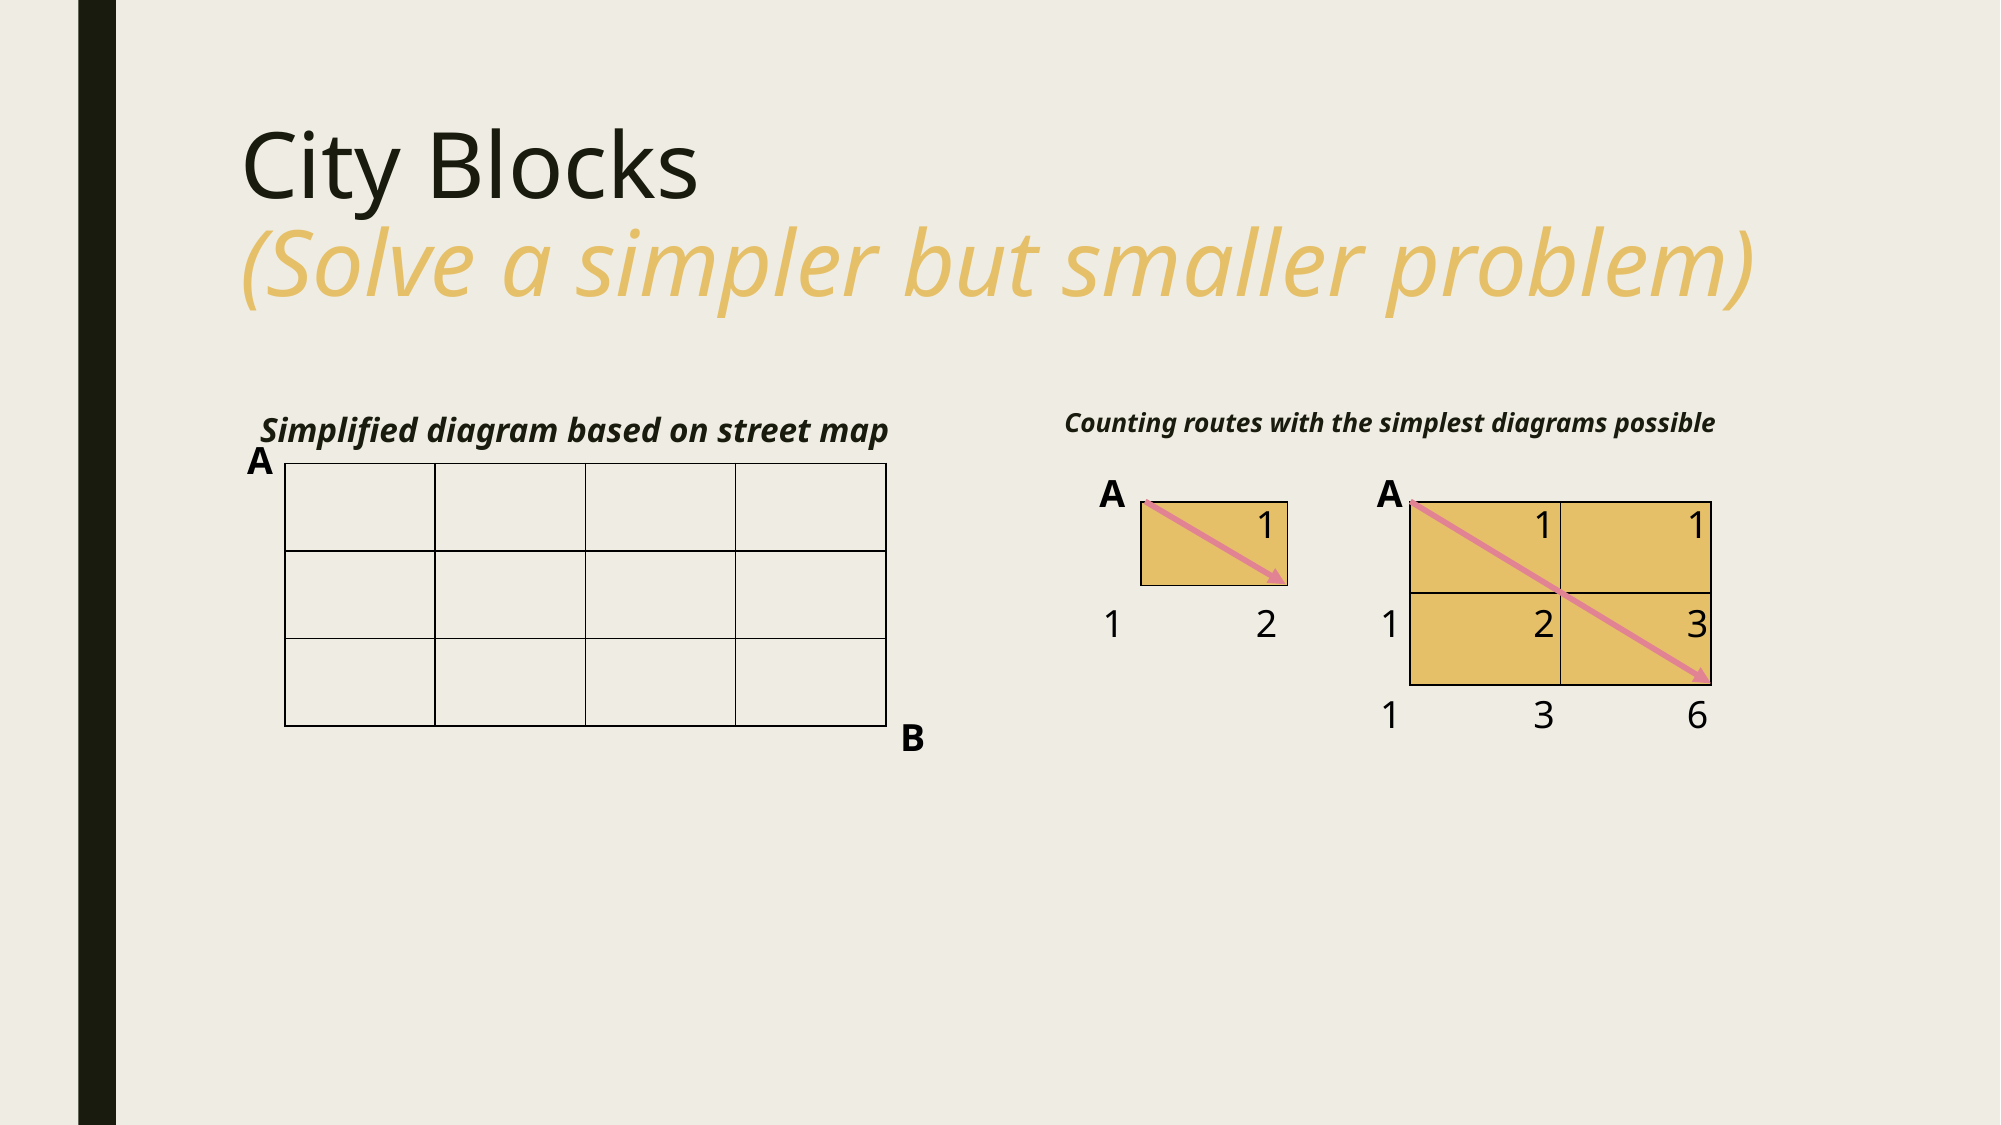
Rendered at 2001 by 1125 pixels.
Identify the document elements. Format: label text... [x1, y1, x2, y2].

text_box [1145, 501, 1286, 585]
text_box Counting routes with the simplest diagrams possible [1025, 401, 1755, 463]
title City Blocks (Solve a simpler but smaller problem) [225, 112, 1800, 357]
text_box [234, 429, 940, 768]
text_box Simplified diagram based on street map [210, 401, 940, 463]
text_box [1410, 501, 1711, 684]
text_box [1087, 463, 1293, 654]
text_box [1364, 462, 1724, 744]
